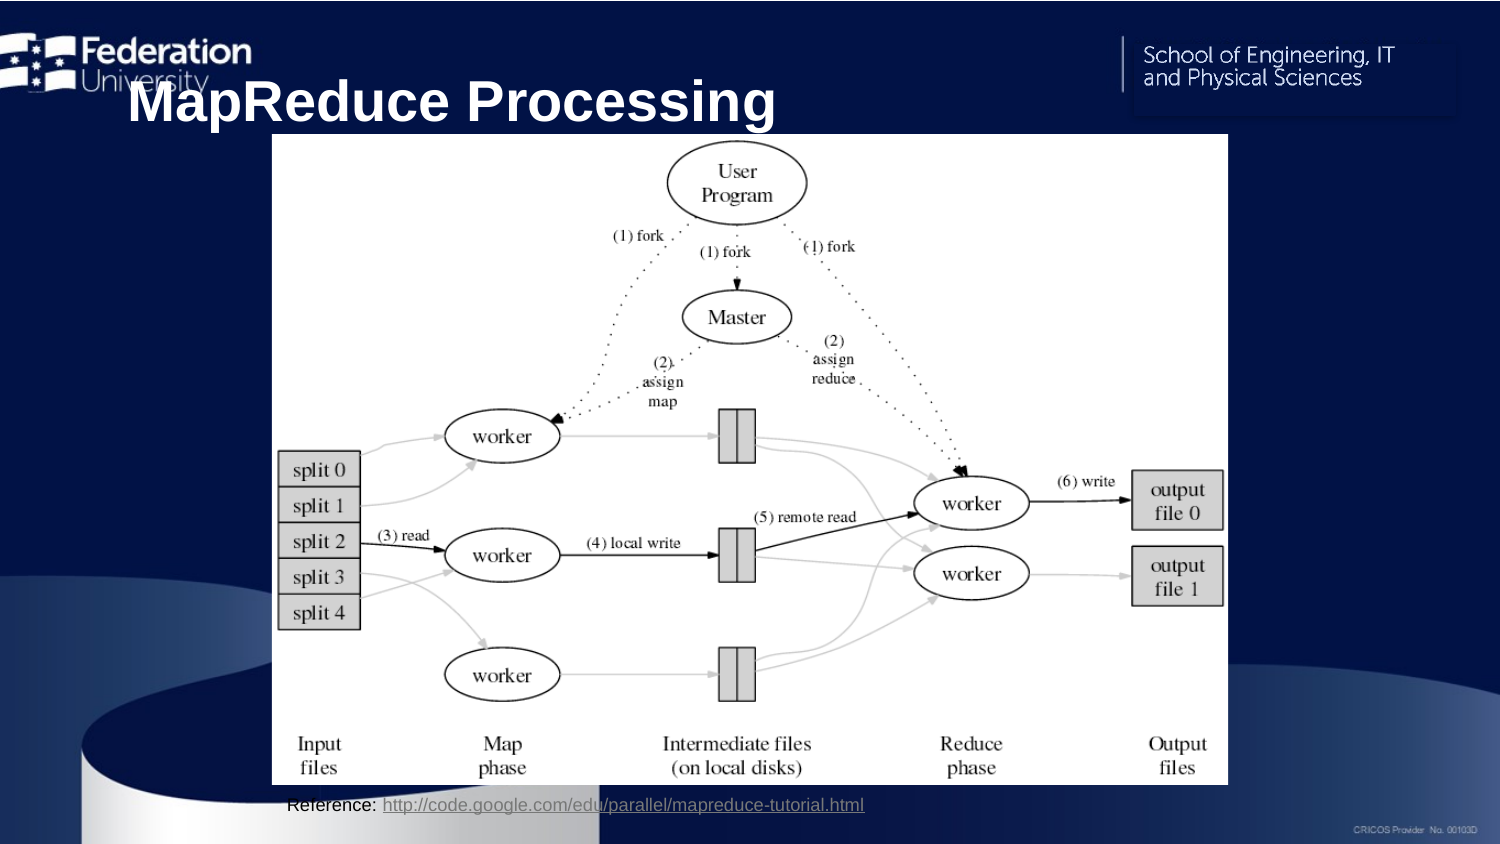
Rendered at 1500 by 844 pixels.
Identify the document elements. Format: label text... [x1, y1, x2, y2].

list Reference: http://code.google.com/edu/parallel/mapreduce-tutorial.html [271, 785, 1238, 823]
title MapReduce Processing [112, 56, 1500, 141]
picture [0, 0, 1500, 844]
